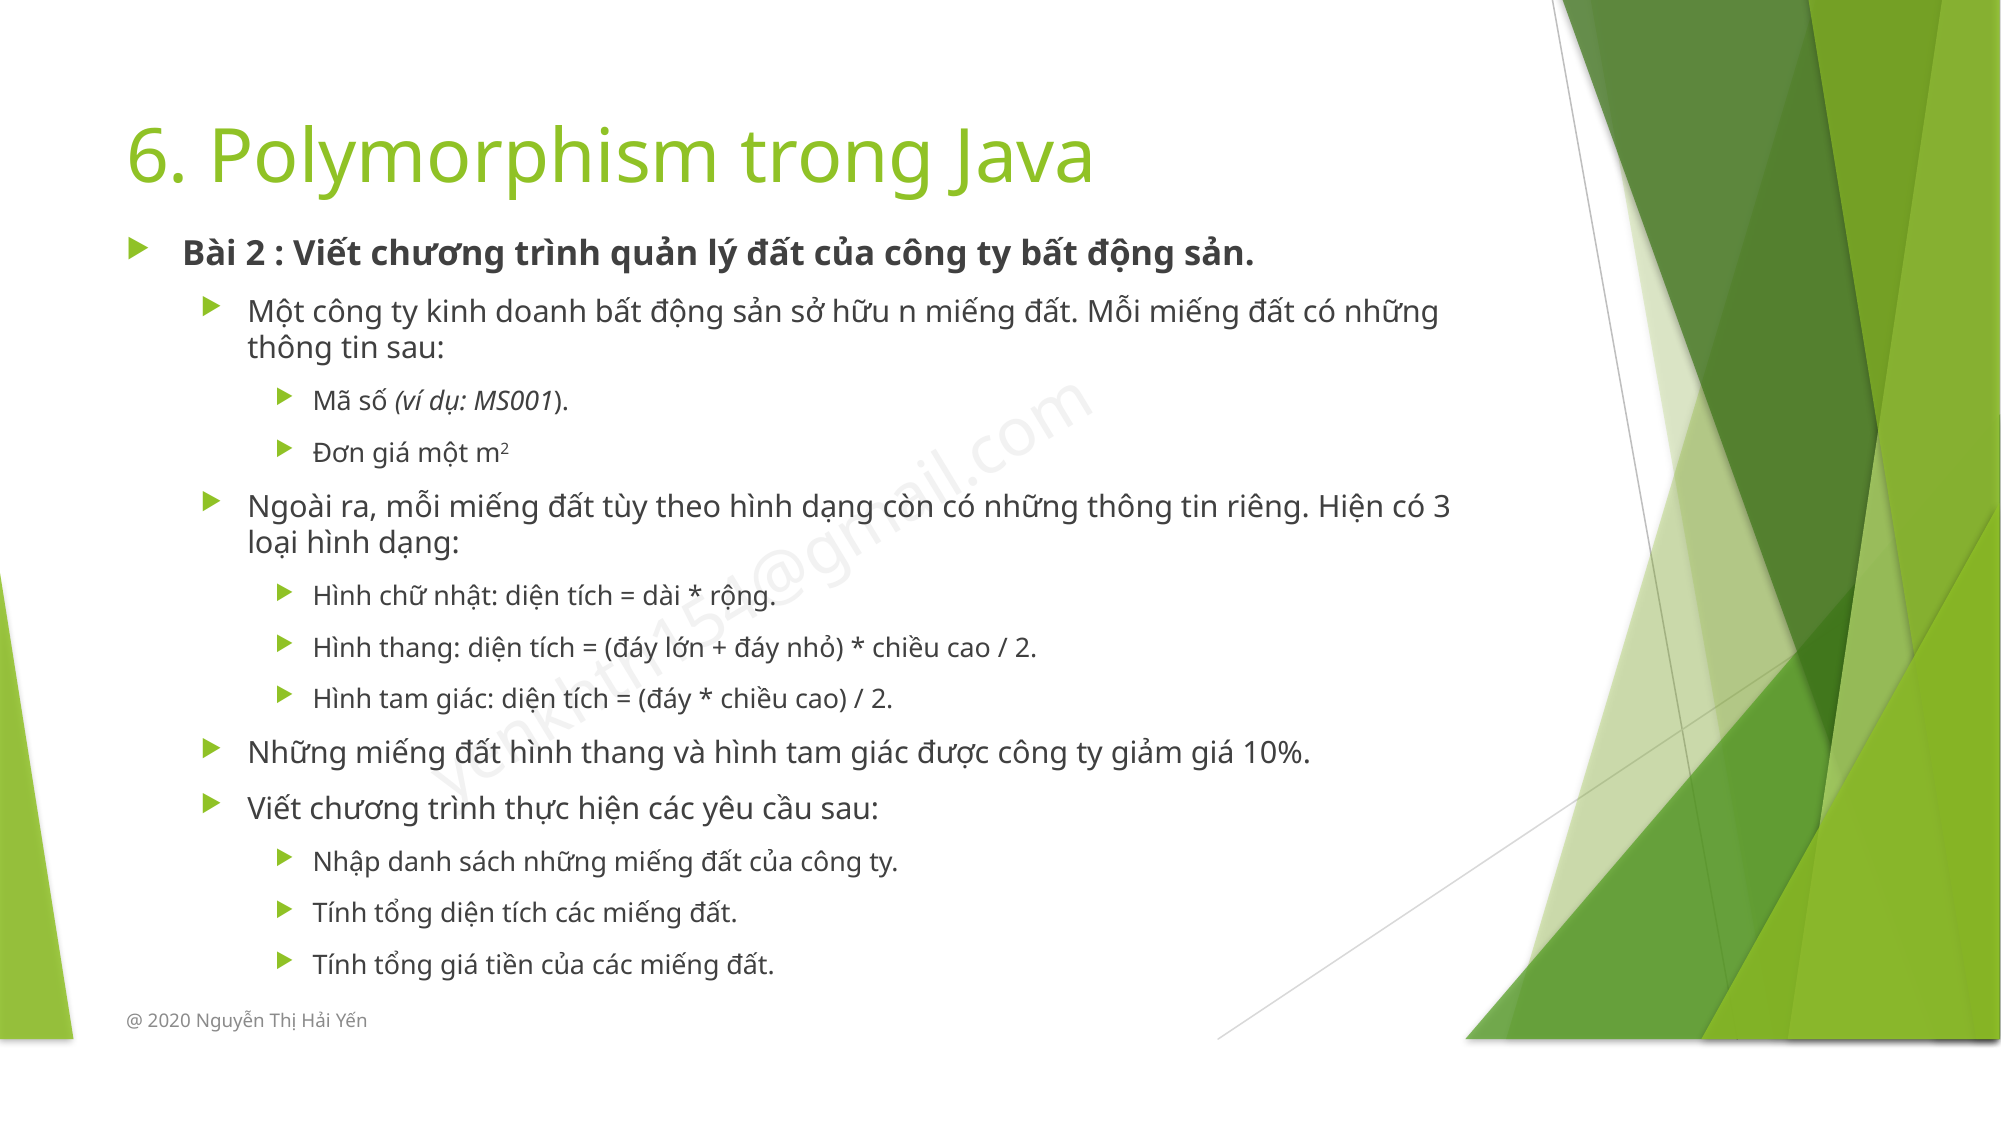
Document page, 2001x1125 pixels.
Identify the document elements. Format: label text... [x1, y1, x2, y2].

list Bài 2 : Viết chương trình quản lý đất của công ty bất động sản. Một công ty kinh doanh bất động sản sở hữu n miếng đất. Mỗi miếng đất có những thông tin sau: Mã số (ví dụ: MS001). Đơn giá một m2 Ngoài ra, mỗi miếng đất tùy theo hình dạng còn có những thông tin riêng. Hiện có 3 loại hình dạng: Hình chữ nhật: diện tích = dài * rộng. Hình thang: diện tích = (đáy lớn + đáy nhỏ) * chiều cao / 2. Hình tam giác: diện tích = (đáy * chiều cao) / 2. Những miếng đất hình thang và hình tam giác được công ty giảm giá 10%. Viết chương trình thực hiện các yêu cầu sau: Nhập danh sách những miếng đất của công ty. Tính tổng diện tích các miếng đất. Tính tổng giá tiền của các miếng đất. [111, 223, 1522, 992]
title 6. Polymorphism trong Java [111, 99, 1522, 216]
footer @ 2020 Nguyễn Thị Hải Yến [111, 991, 1145, 1051]
